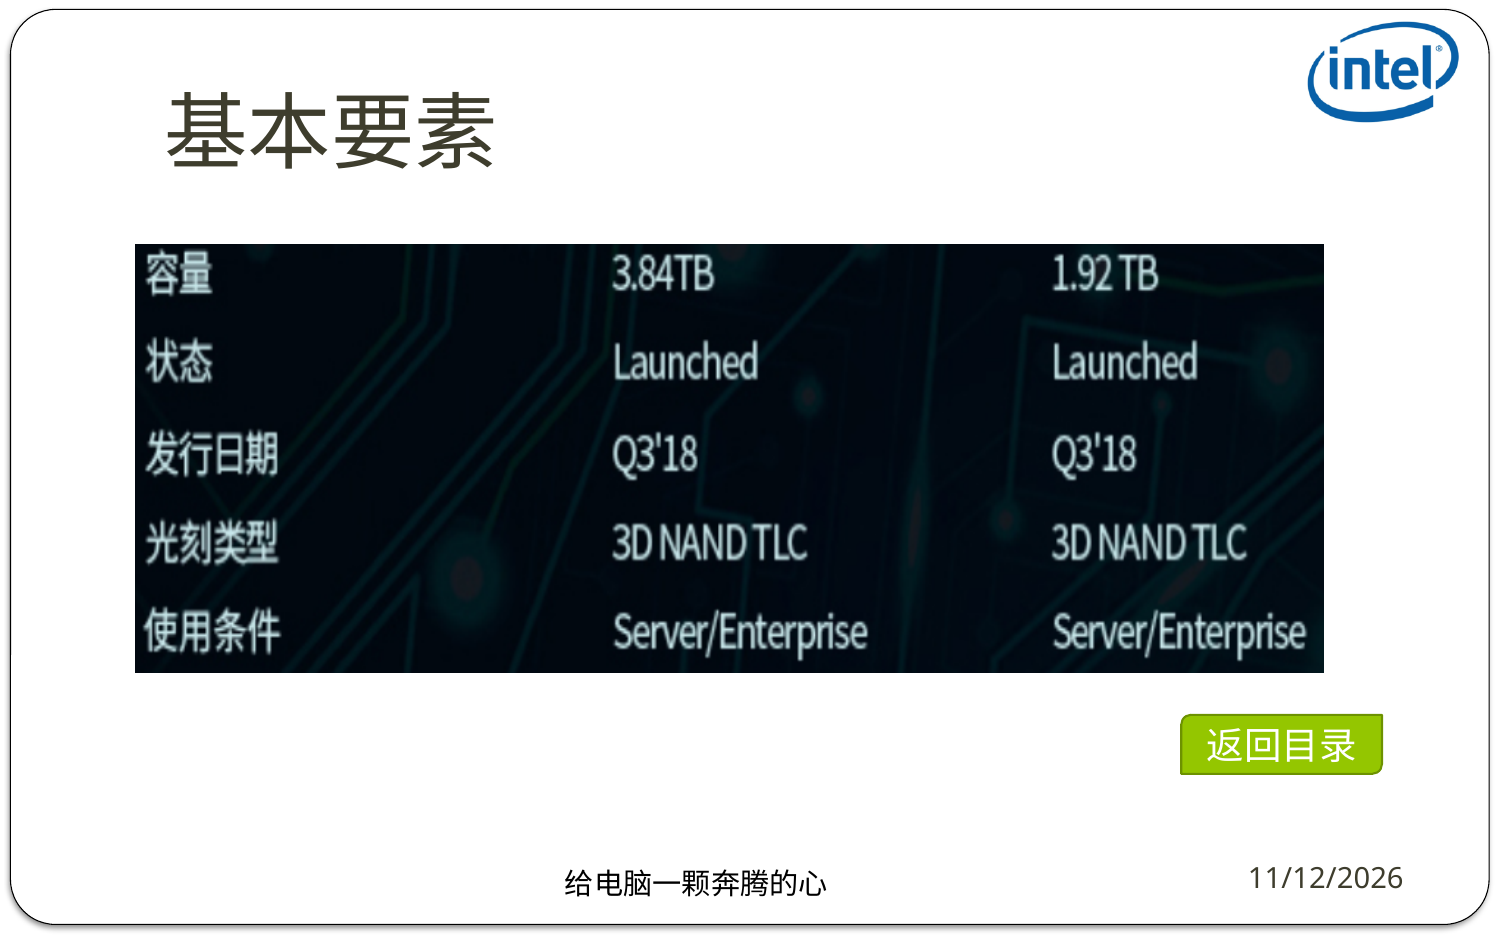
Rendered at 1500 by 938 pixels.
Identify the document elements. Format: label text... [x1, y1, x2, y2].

picture [1305, 19, 1460, 123]
text_box 返回目录 [1180, 713, 1384, 775]
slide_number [1012, 846, 1419, 912]
picture [135, 243, 1324, 674]
title 基本要素 [150, 37, 1425, 194]
